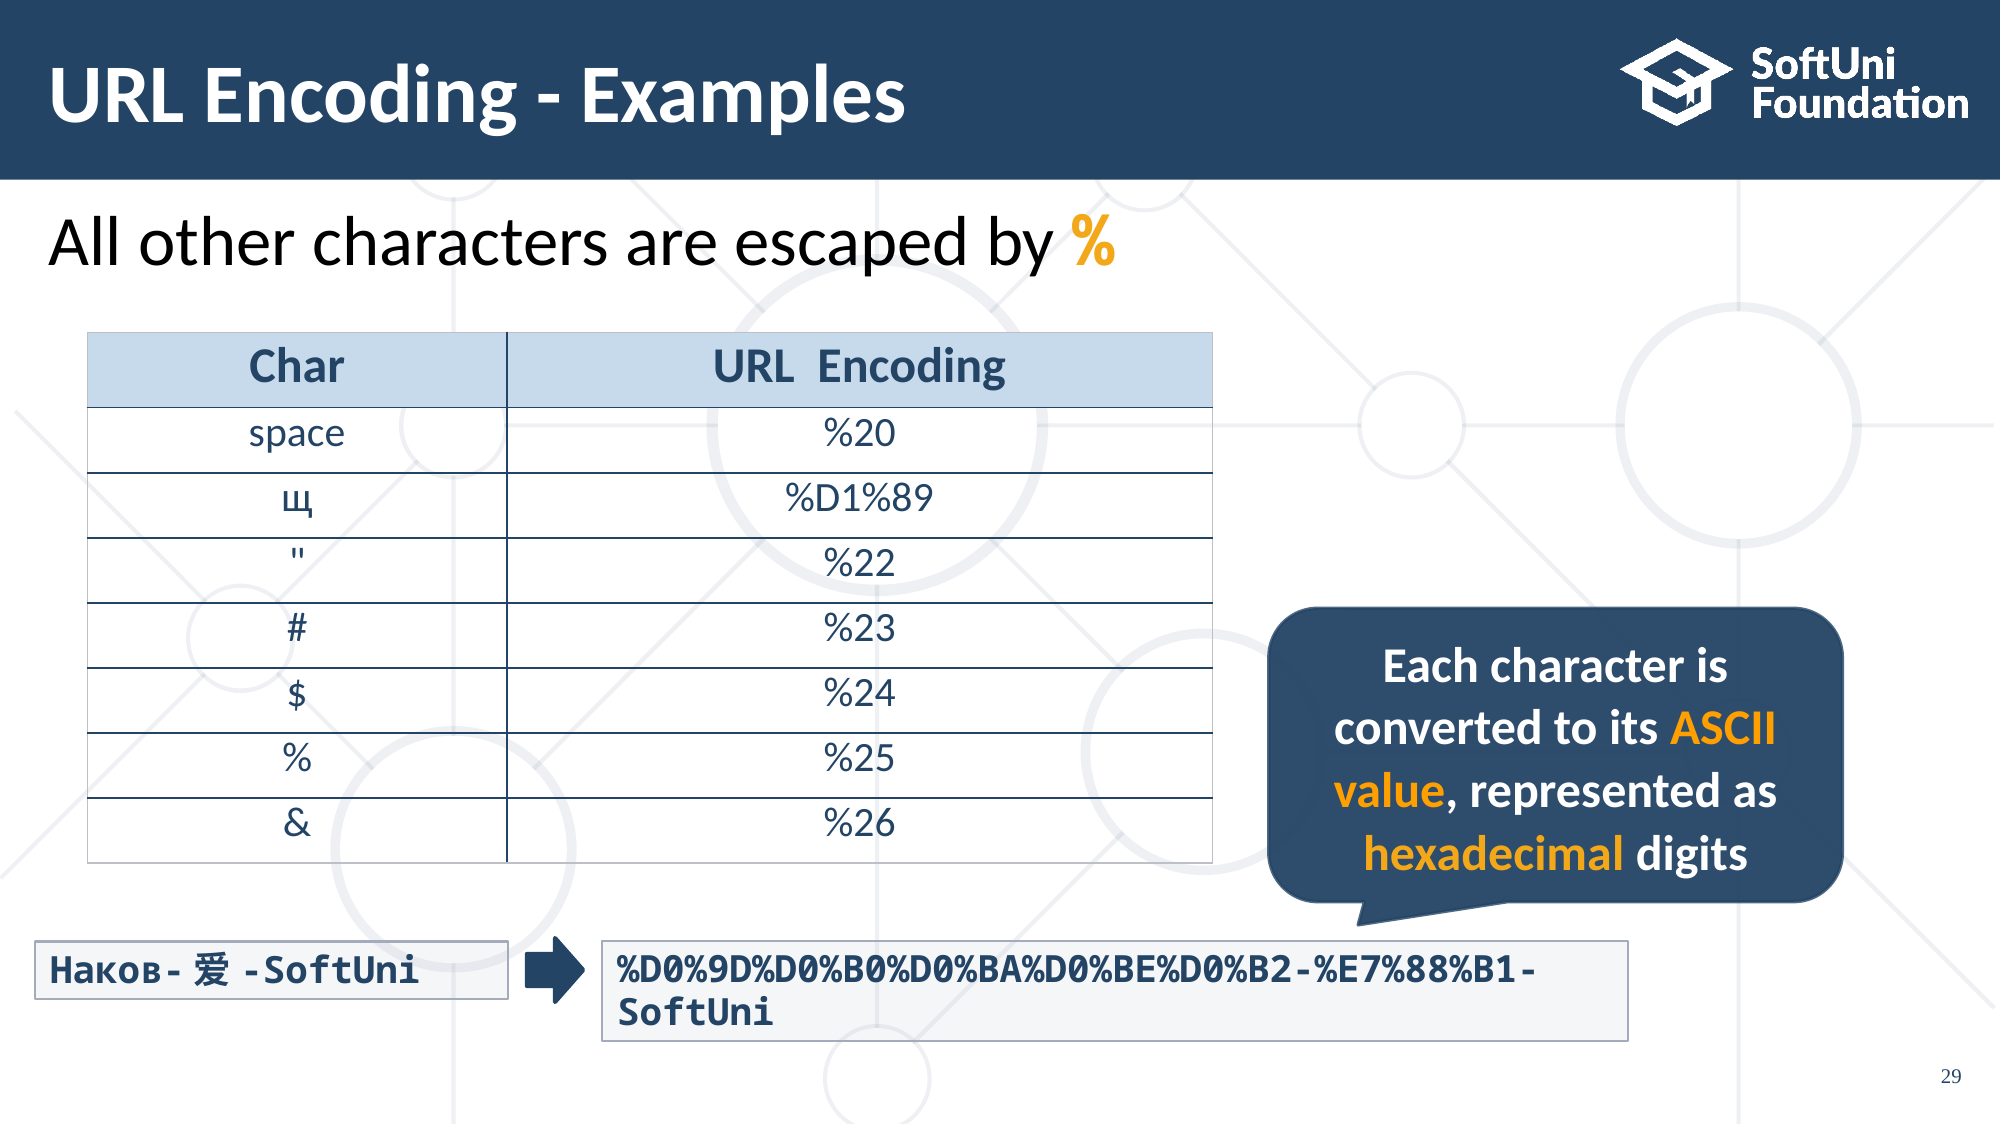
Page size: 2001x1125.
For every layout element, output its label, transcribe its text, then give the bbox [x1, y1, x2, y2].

text_box Each character is converted to its ASCII value, represented as hexadecimal digits [1266, 606, 1845, 928]
table_header URL Encoding [508, 333, 1212, 407]
table_cell %24 [508, 669, 1212, 732]
list All other characters are escaped by % [31, 188, 1968, 1103]
table_cell " [88, 539, 506, 602]
text_box Наков-爱-SoftUni [35, 941, 508, 999]
text_box %D0%9D%D0%B0%D0%BA%D0%BE%D0%B2-%E7%88%B1-SoftUni [602, 940, 1629, 1041]
table_cell & [88, 799, 506, 862]
table_cell $ [88, 669, 506, 732]
table_header Char [88, 333, 506, 407]
table_cell %26 [508, 799, 1212, 862]
title URL Encoding - Examples [31, 16, 1591, 162]
table_cell %20 [508, 408, 1212, 472]
picture [1619, 38, 1968, 126]
table_cell %D1%89 [508, 474, 1212, 537]
table_cell # [88, 604, 506, 667]
table_cell % [88, 734, 506, 797]
table_cell space [88, 408, 506, 472]
table_cell щ [88, 474, 506, 537]
table_cell %23 [508, 604, 1212, 667]
table_cell %25 [508, 734, 1212, 797]
slide_number 29 [1897, 1049, 1968, 1101]
text_box [524, 936, 585, 1004]
table_cell %22 [508, 539, 1212, 602]
